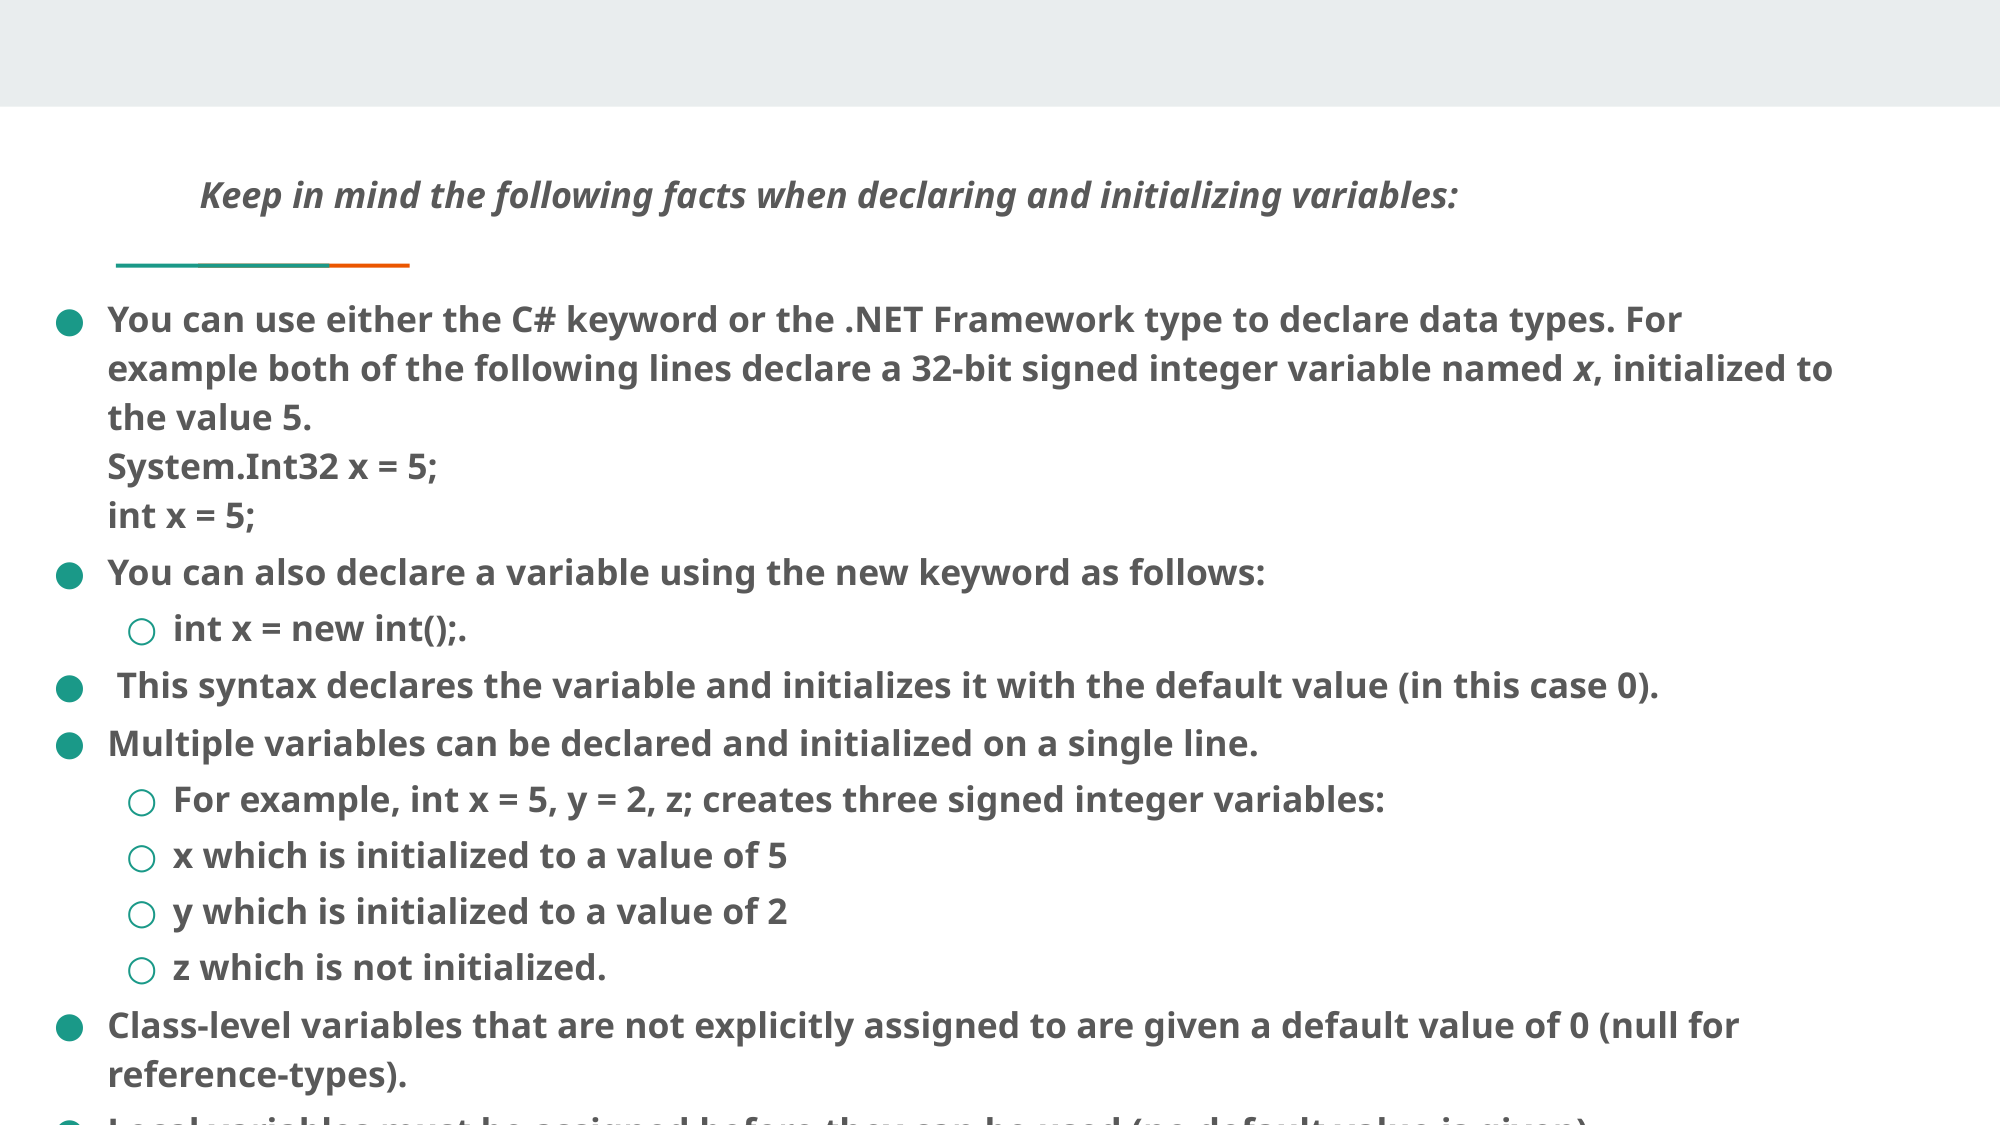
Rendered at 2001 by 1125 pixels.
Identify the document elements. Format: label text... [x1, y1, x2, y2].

title Keep in mind the following facts when declaring and initializing variables: [179, 146, 1862, 264]
list You can use either the C# keyword or the .NET Framework type to declare data types. For example both of the following lines declare a 32-bit signed integer variable named x, initialized to the value 5. System.Int32 x = 5; int x = 5; You can also declare a variable using the new keyword as follows: int x = new int();. This syntax declares the variable and initializes it with the default value (in this case 0). Multiple variables can be declared and initialized on a single line. For example, int x = 5, y = 2, z; creates three signed integer variables: x which is initialized to a value of 5 y which is initialized to a value of 2 z which is not initialized. Class-level variables that are not explicitly assigned to are given a default value of 0 (null for reference-types). Local variables must be assigned before they can be used (no default value is given). [36, 283, 1853, 1125]
